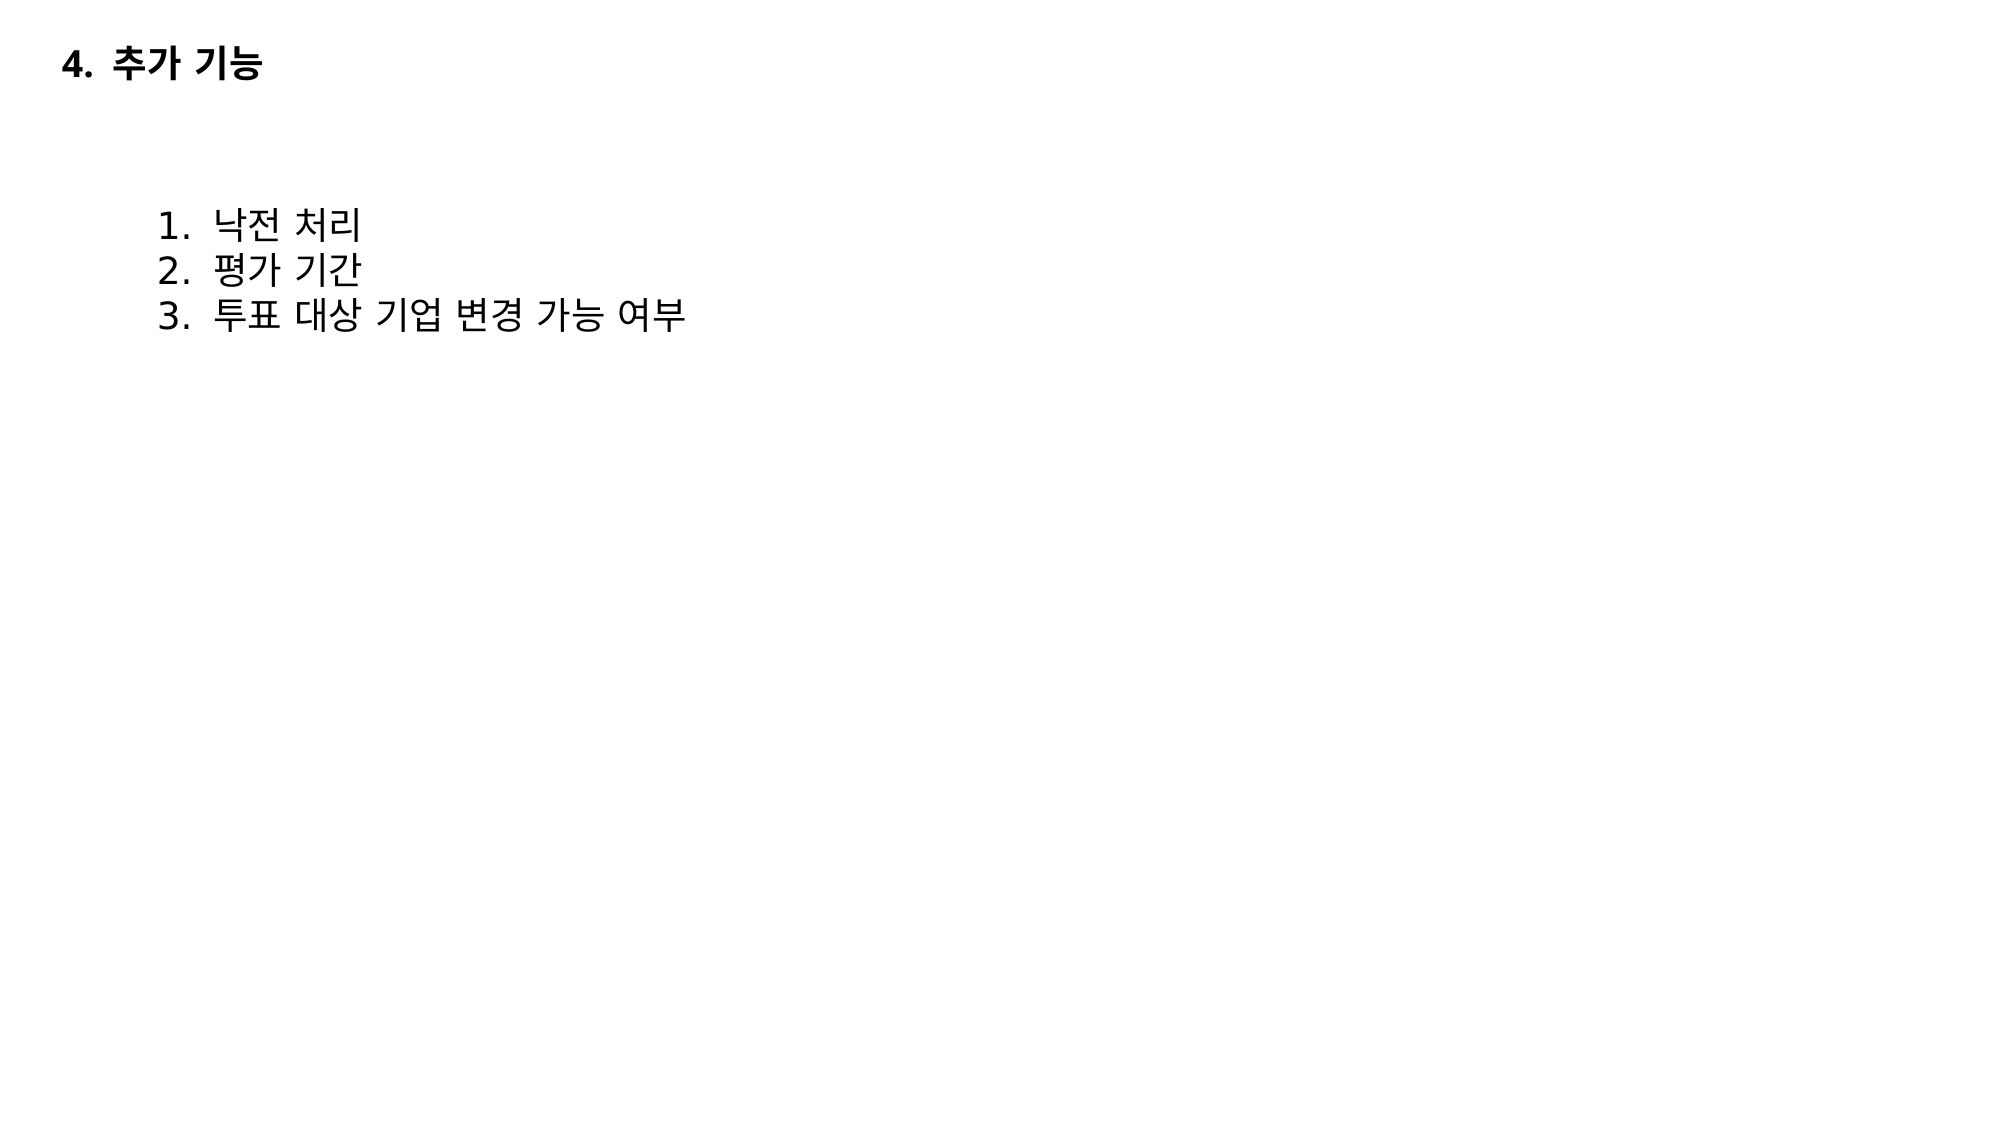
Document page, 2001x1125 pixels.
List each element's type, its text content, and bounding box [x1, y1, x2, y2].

text_box 낙전 처리 평가 기간 투표 대상 기업 변경 가능 여부 [142, 195, 685, 345]
text_box 4. 추가 기능 [47, 32, 275, 93]
